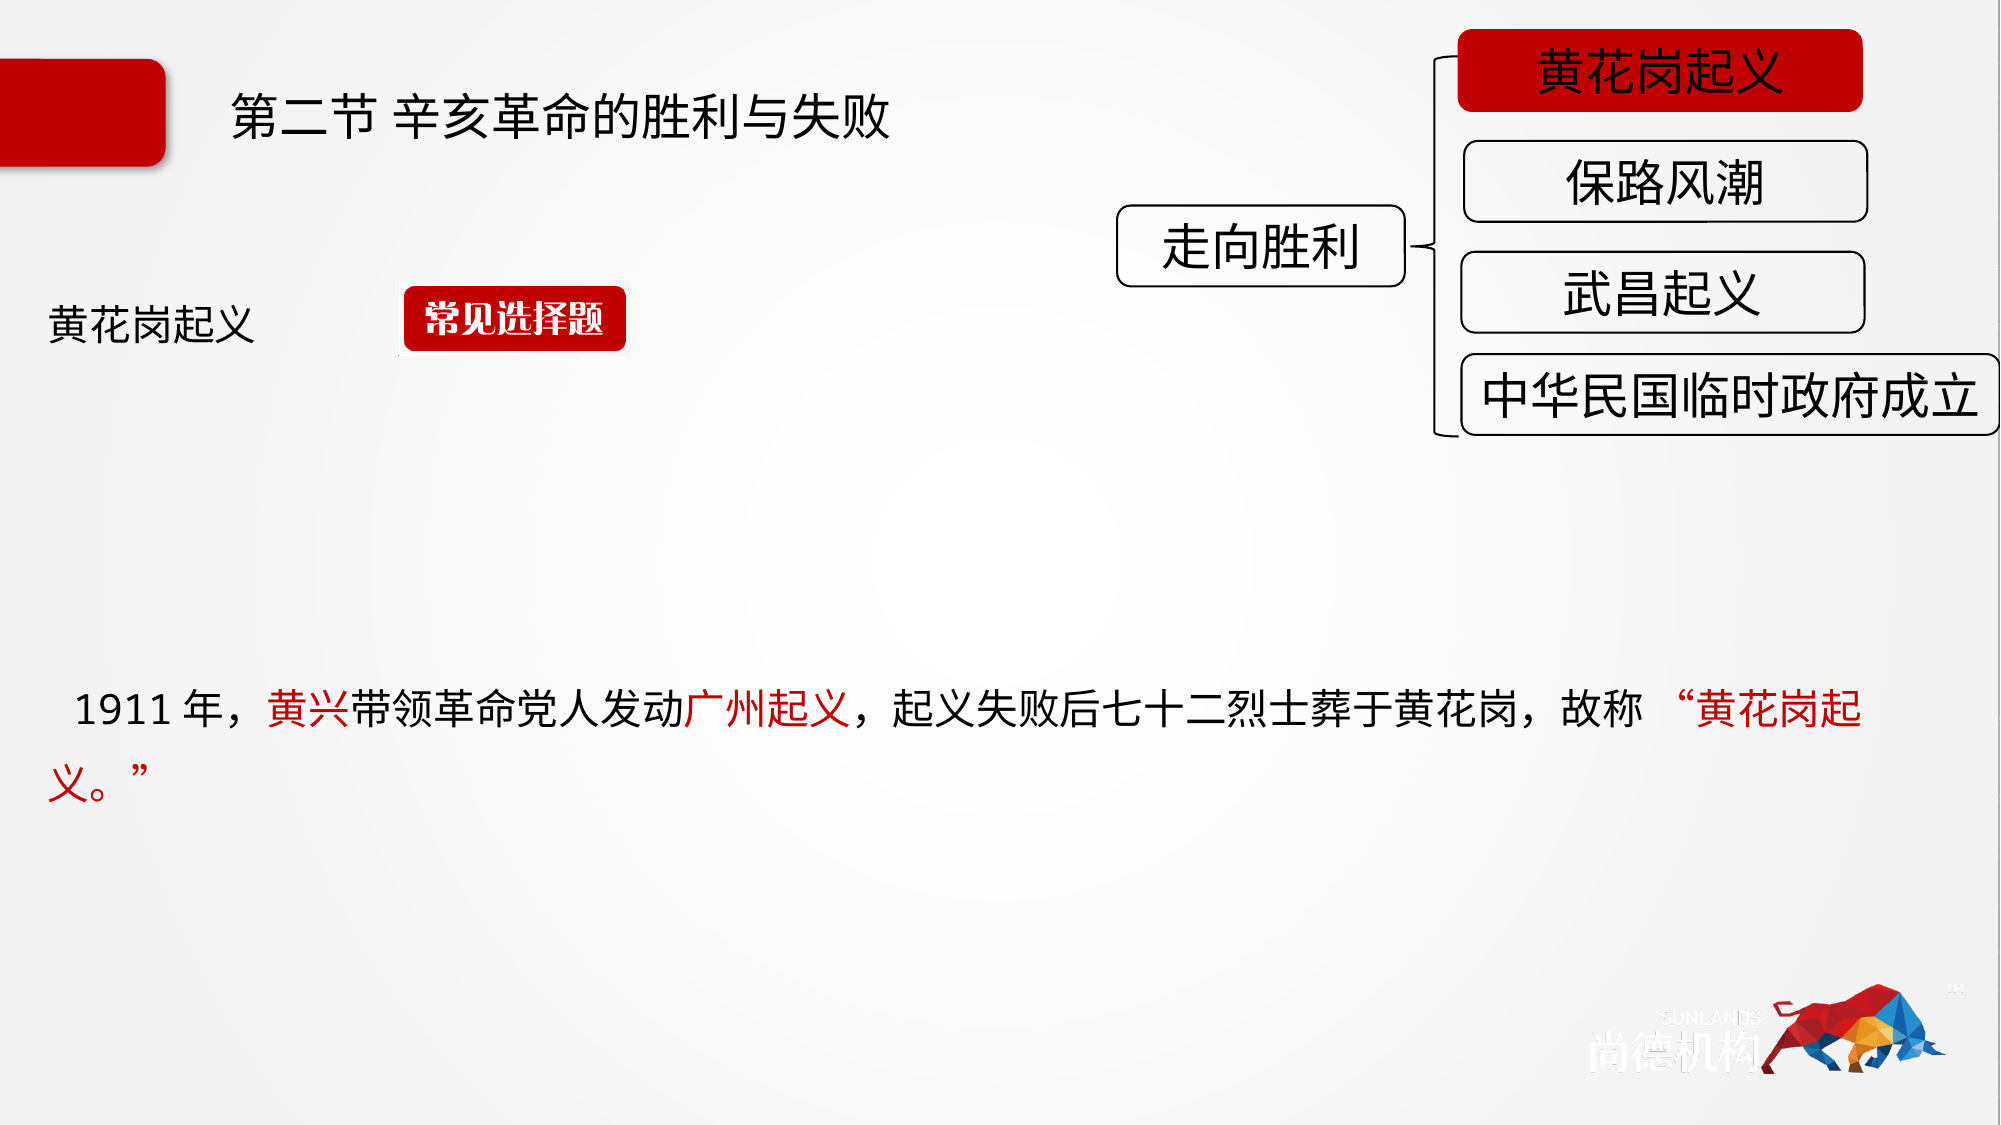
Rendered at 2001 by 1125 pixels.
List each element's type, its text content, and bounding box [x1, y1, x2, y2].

list 黄花岗起义 1911年，黄兴带领革命党人发动广州起义，起义失败后七十二烈士葬于黄花岗，故称 “黄花岗起义。” [33, 266, 1967, 941]
picture [0, 0, 2001, 1125]
picture [398, 281, 630, 356]
title 第二节 辛亥革命的胜利与失败 [214, 74, 1117, 164]
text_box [1117, 30, 2000, 437]
